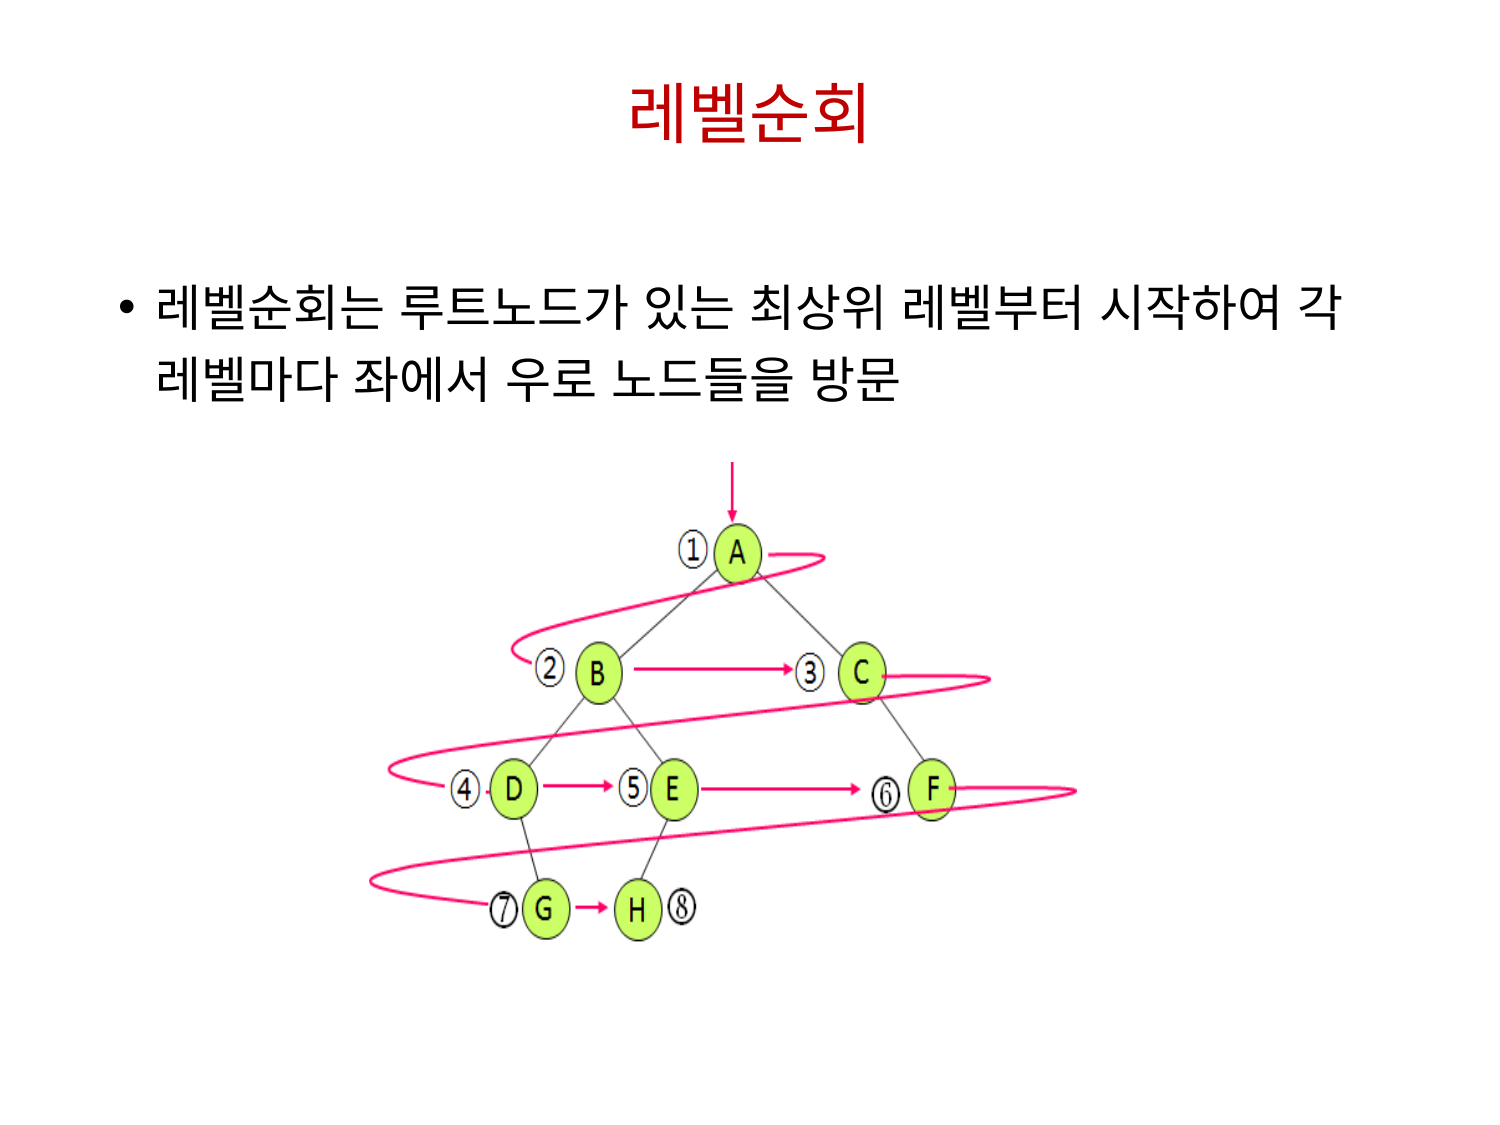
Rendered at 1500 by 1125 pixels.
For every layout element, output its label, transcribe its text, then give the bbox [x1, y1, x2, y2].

title 레벨순회 [103, 75, 1397, 159]
picture [369, 462, 1077, 974]
list 레벨순회는 루트노드가 있는 최상위 레벨부터 시작하여 각 레벨마다 좌에서 우로 노드들을 방문 [103, 256, 1426, 439]
